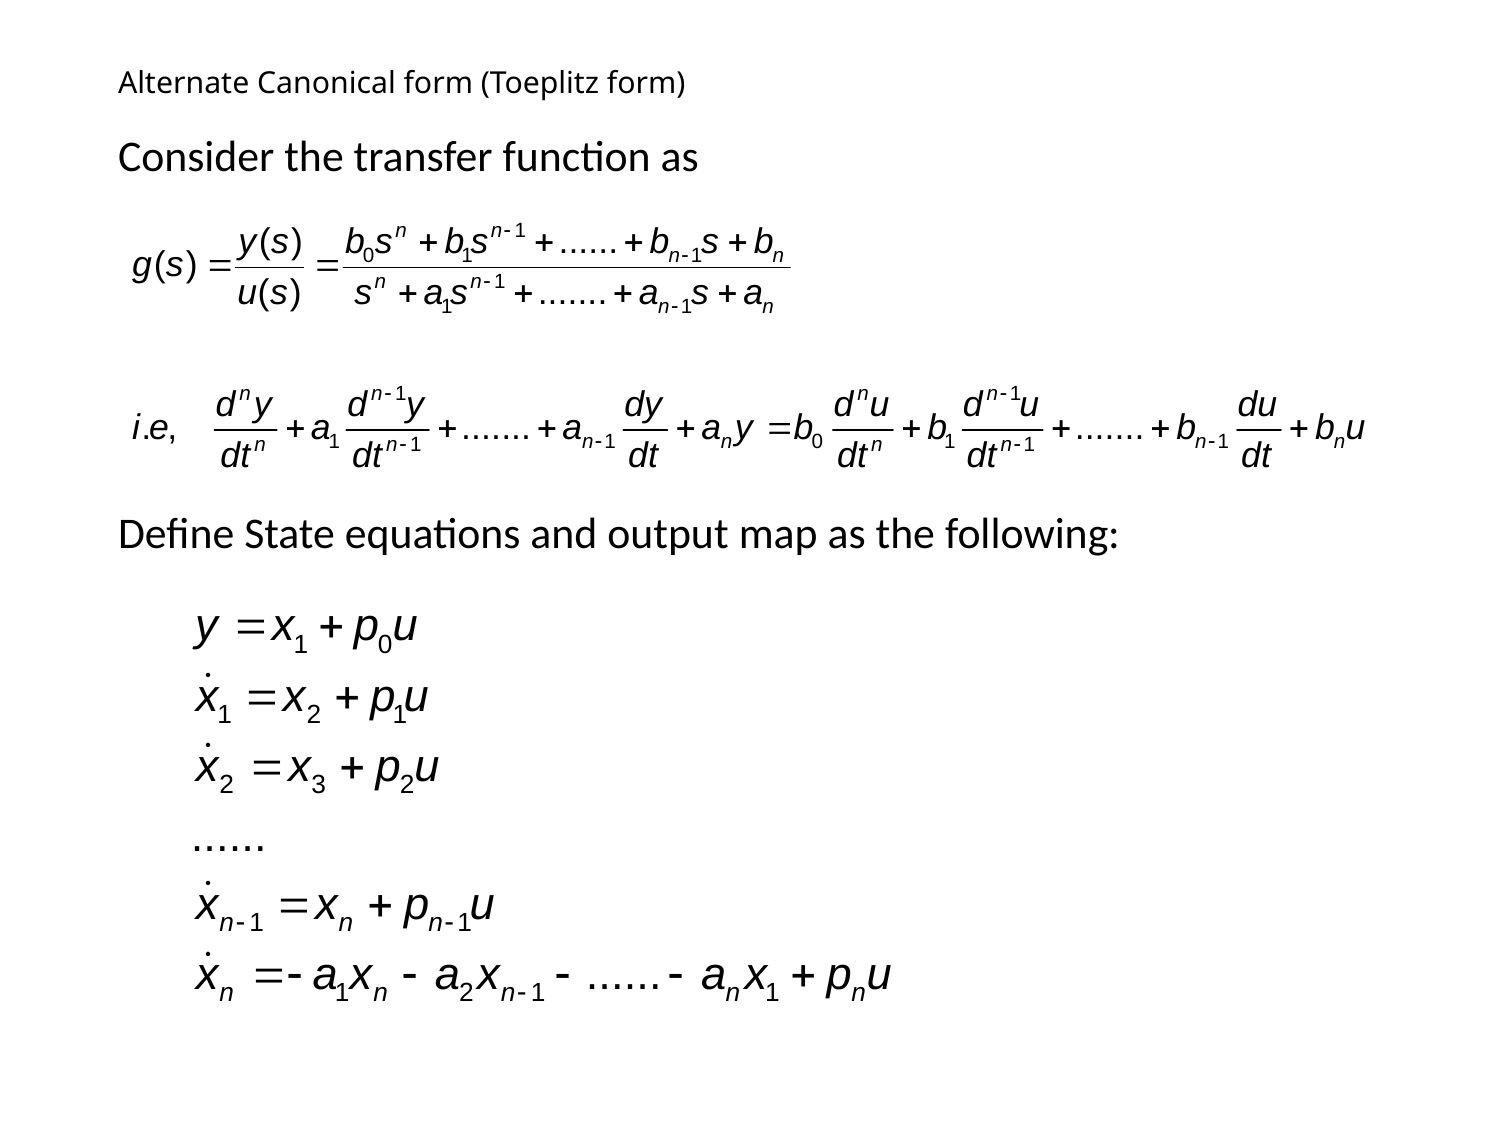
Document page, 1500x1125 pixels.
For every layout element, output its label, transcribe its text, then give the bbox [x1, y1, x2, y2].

title Alternate Canonical form (Toeplitz form) [103, 59, 1397, 109]
list Consider the transfer function as Define State equations and output map as the following: [103, 126, 1397, 1067]
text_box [127, 213, 1373, 475]
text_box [187, 596, 900, 1011]
